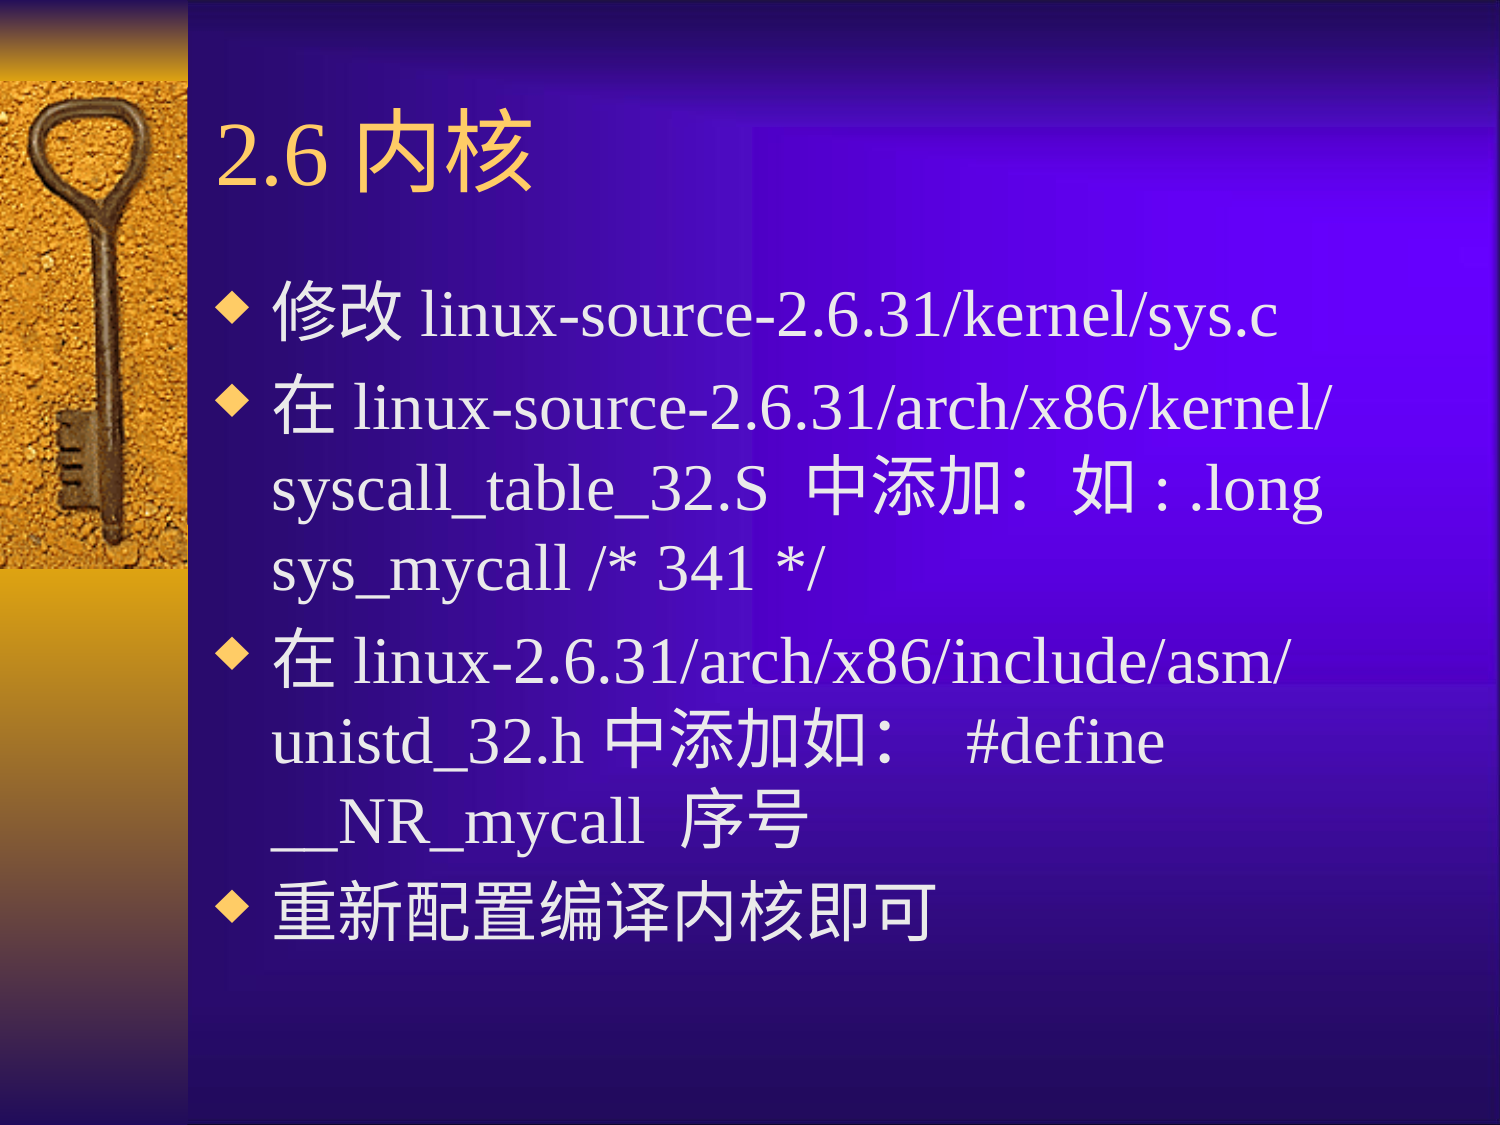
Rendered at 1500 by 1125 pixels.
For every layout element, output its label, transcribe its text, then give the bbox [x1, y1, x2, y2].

list 修改linux-source-2.6.31/kernel/sys.c 在linux-source-2.6.31/arch/x86/kernel/syscall_table_32.S 中添加：如: .long sys_mycall /* 341 */ 在linux-2.6.31/arch/x86/include/asm/unistd_32.h中添加如： #define __NR_mycall 序号 重新配置编译内核即可 [199, 262, 1476, 1001]
picture [0, 0, 1500, 1125]
title 2.6内核 [199, 49, 1476, 249]
